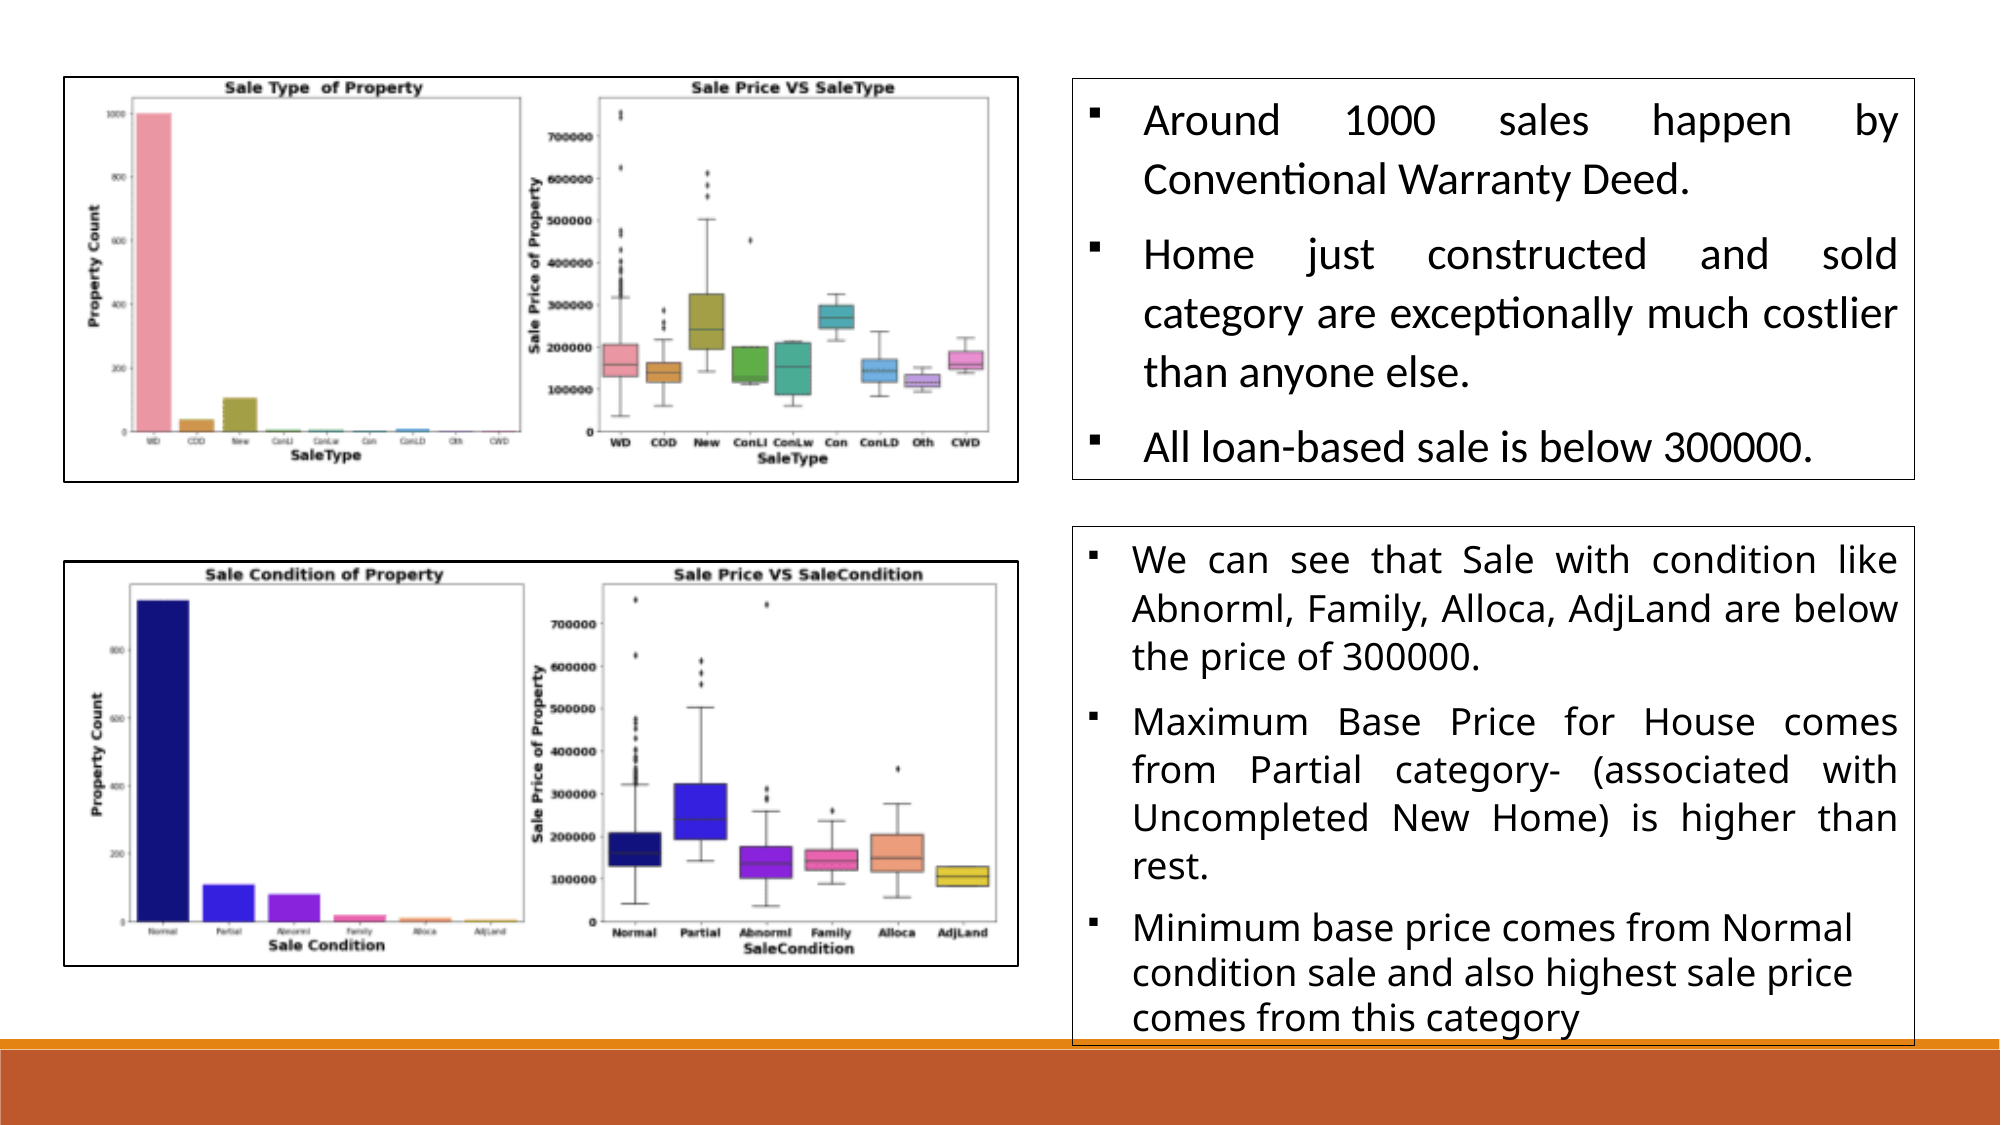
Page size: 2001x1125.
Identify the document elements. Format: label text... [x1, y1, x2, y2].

text_box Around 1000 sales happen by Conventional Warranty Deed. Home just constructed and sold category are exceptionally much costlier than anyone else. All loan-based sale is below 300000. [1072, 78, 1915, 480]
picture [64, 561, 1018, 966]
picture [64, 77, 1018, 482]
text_box We can see that Sale with condition like Abnorml, Family, Alloca, AdjLand are below the price of 300000. Maximum Base Price for House comes from Partial category- (associated with Uncompleted New Home) is higher than rest. Minimum base price comes from Normal condition sale and also highest sale price comes from this category [1072, 526, 1915, 1046]
